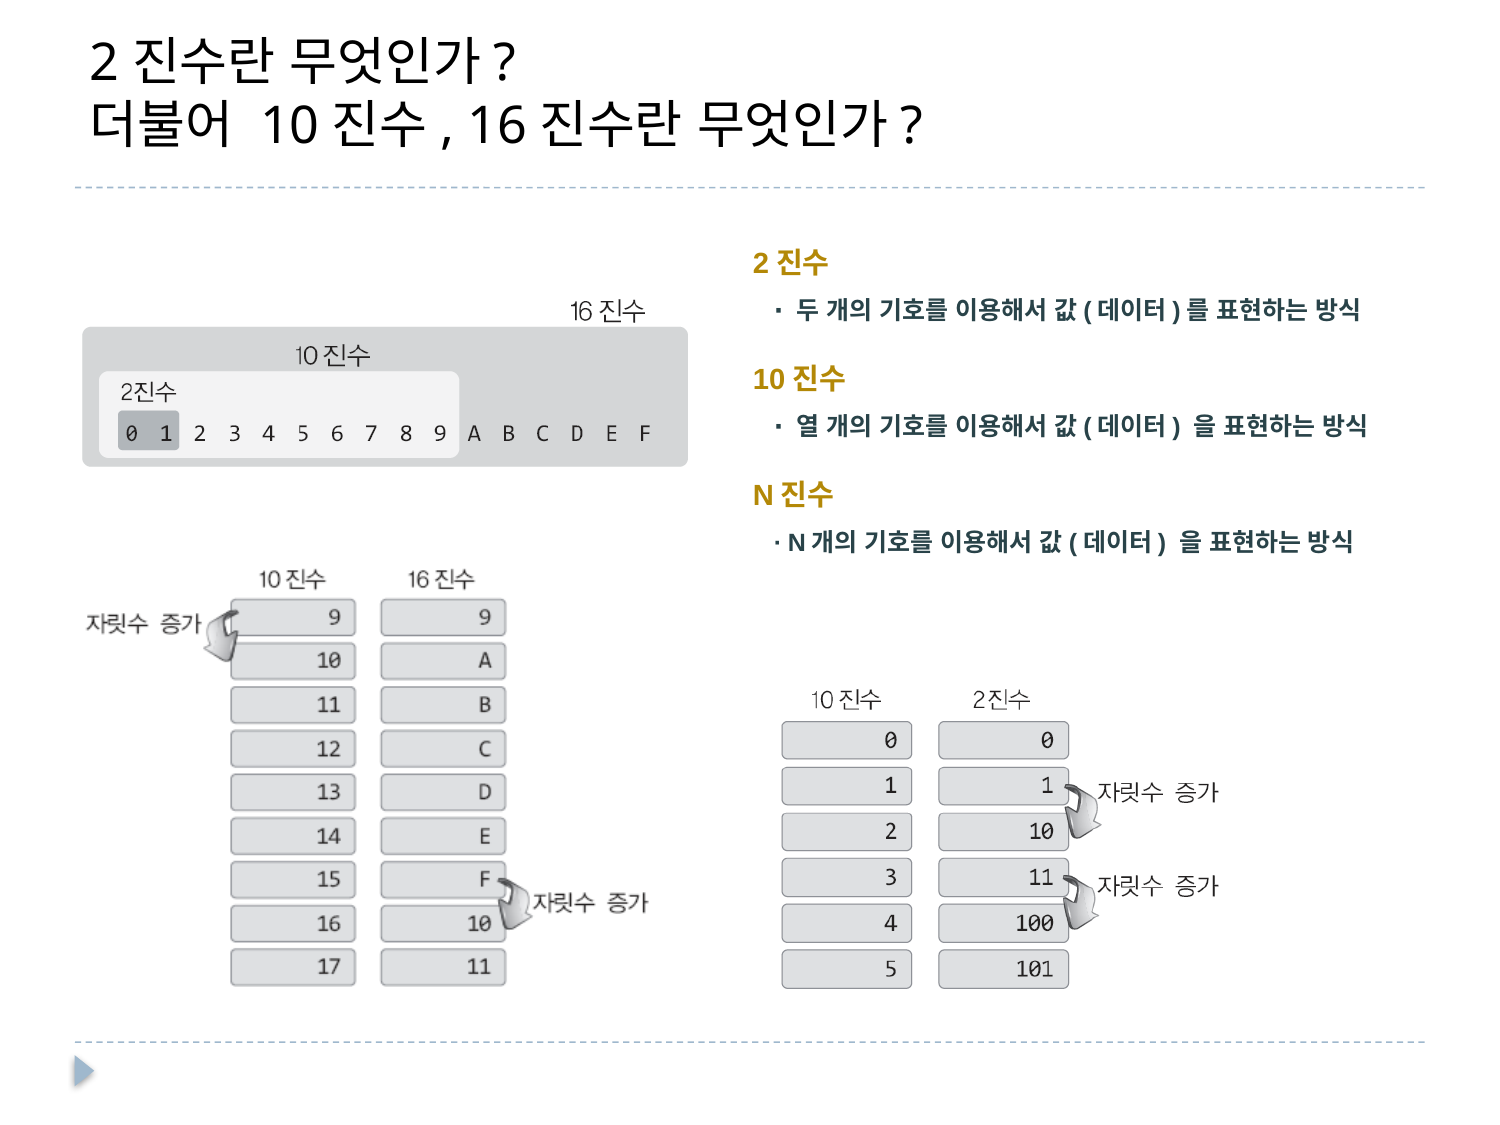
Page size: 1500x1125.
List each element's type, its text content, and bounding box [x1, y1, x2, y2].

text_box 2진수 ∙ 두 개의 기호를 이용해서 값(데이터)를 표현하는 방식 10진수 ∙ 열 개의 기호를 이용해서 값(데이터) 을 표현하는 방식 N진수 ∙ N개의 기호를 이용해서 값(데이터) 을 표현하는 방식 [738, 219, 1500, 564]
picture [76, 562, 656, 998]
picture [773, 680, 1223, 991]
title 2진수란 무엇인가? 더불어 10진수, 16진수란 무엇인가? [75, 45, 1069, 161]
picture [76, 290, 692, 469]
